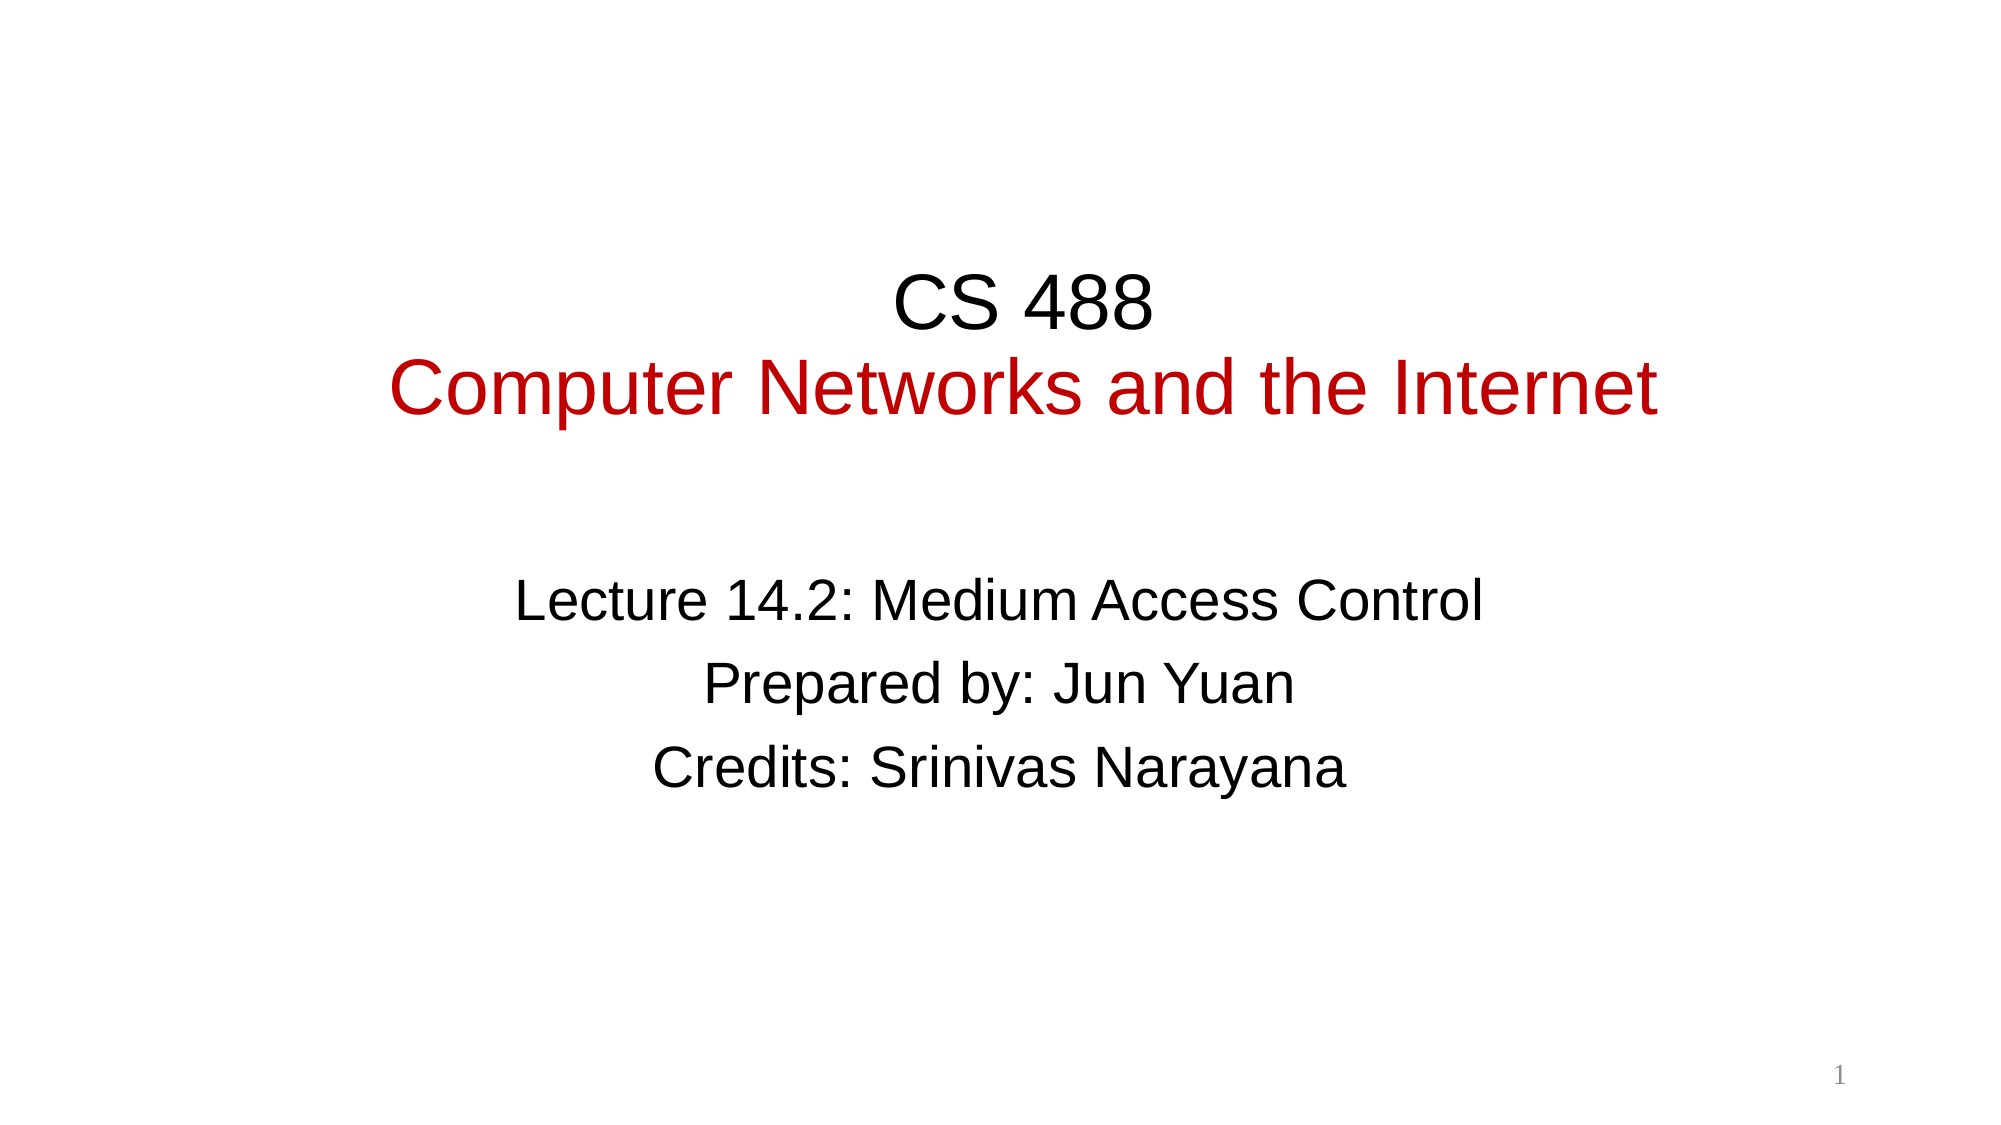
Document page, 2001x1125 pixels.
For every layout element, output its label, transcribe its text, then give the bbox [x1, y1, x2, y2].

subtitle Lecture 14.2: Medium Access Control Prepared by: Jun Yuan Credits: Srinivas Narayana [249, 562, 1750, 888]
slide_number 1 [1412, 1042, 1863, 1103]
title CS 488 Computer Networks and the Internet [121, 251, 1926, 440]
